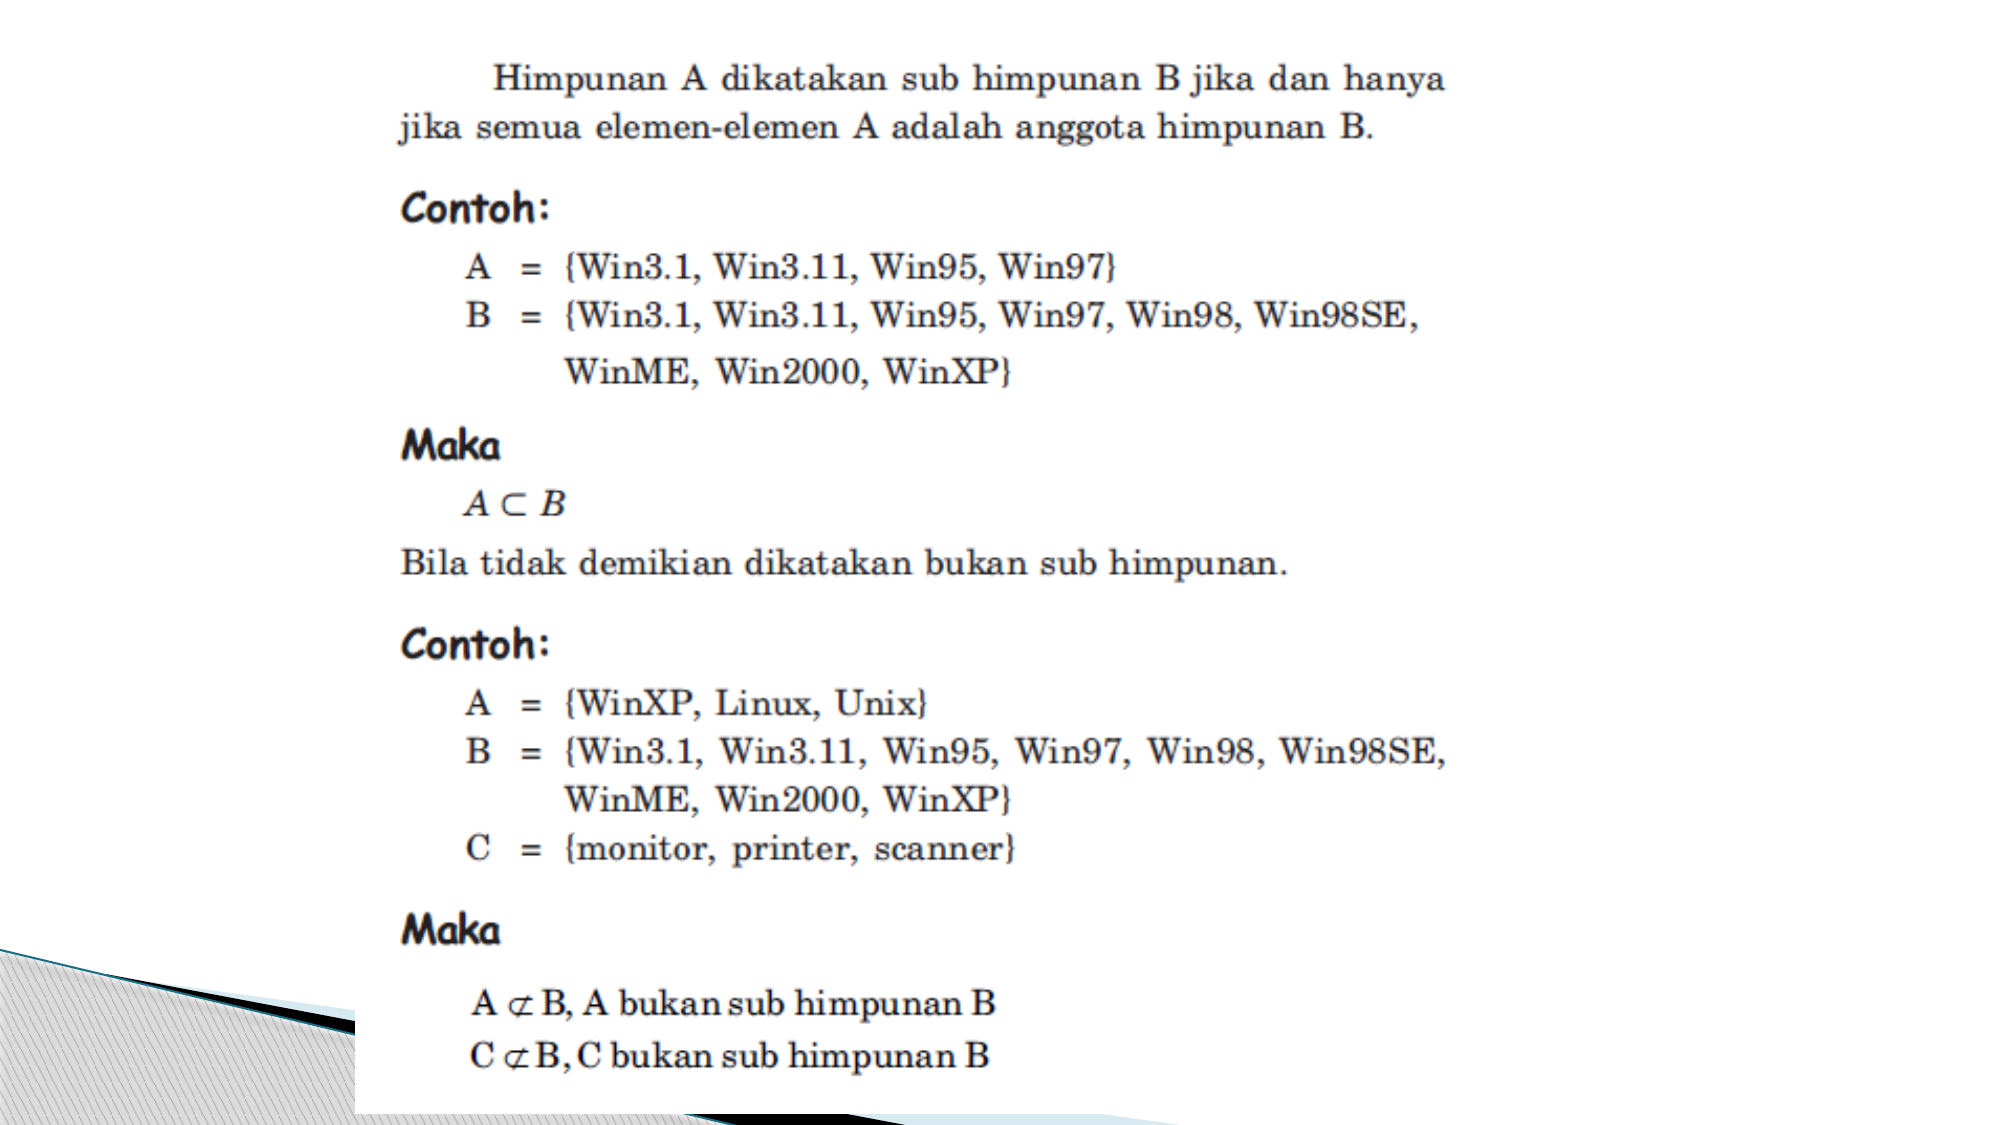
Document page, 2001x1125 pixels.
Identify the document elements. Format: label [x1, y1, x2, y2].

picture [355, 38, 1575, 1114]
